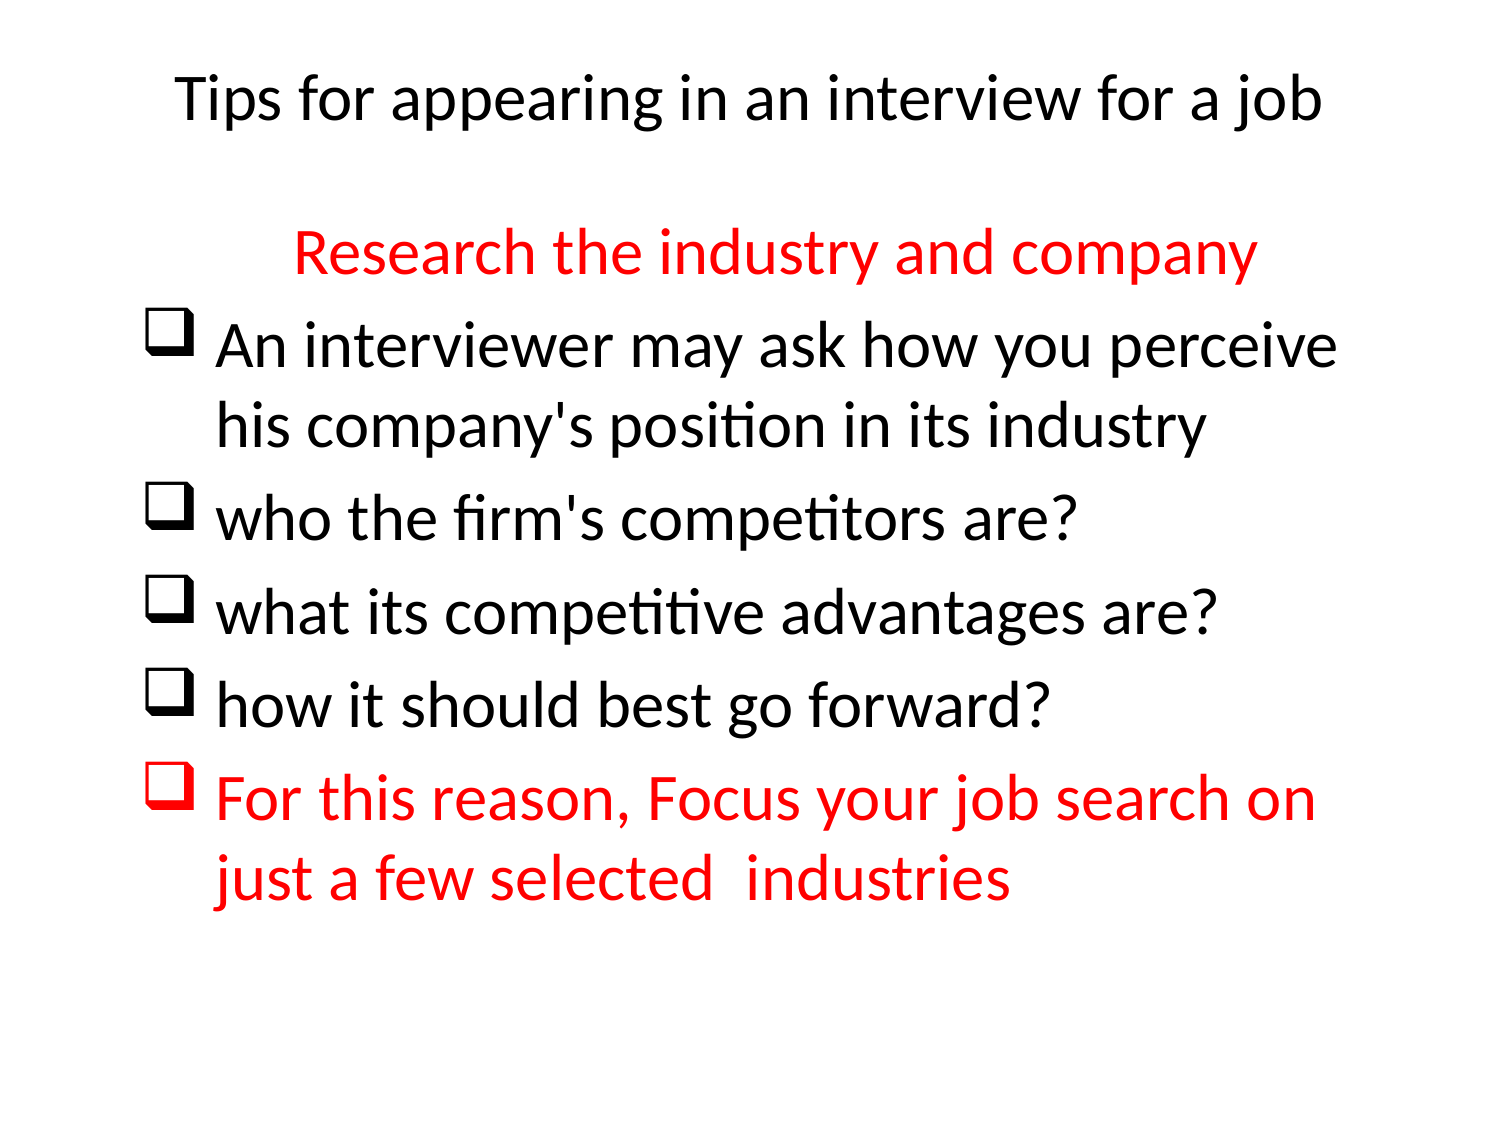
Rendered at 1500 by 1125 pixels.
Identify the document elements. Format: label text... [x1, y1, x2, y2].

title Tips for appearing in an interview for a job [112, 12, 1388, 175]
subtitle Research the industry and company An interviewer may ask how you perceive his company's position in its industry who the firm's competitors are? what its competitive advantages are? how it should best go forward? For this reason, Focus your job search on just a few selected industries [125, 200, 1413, 1100]
